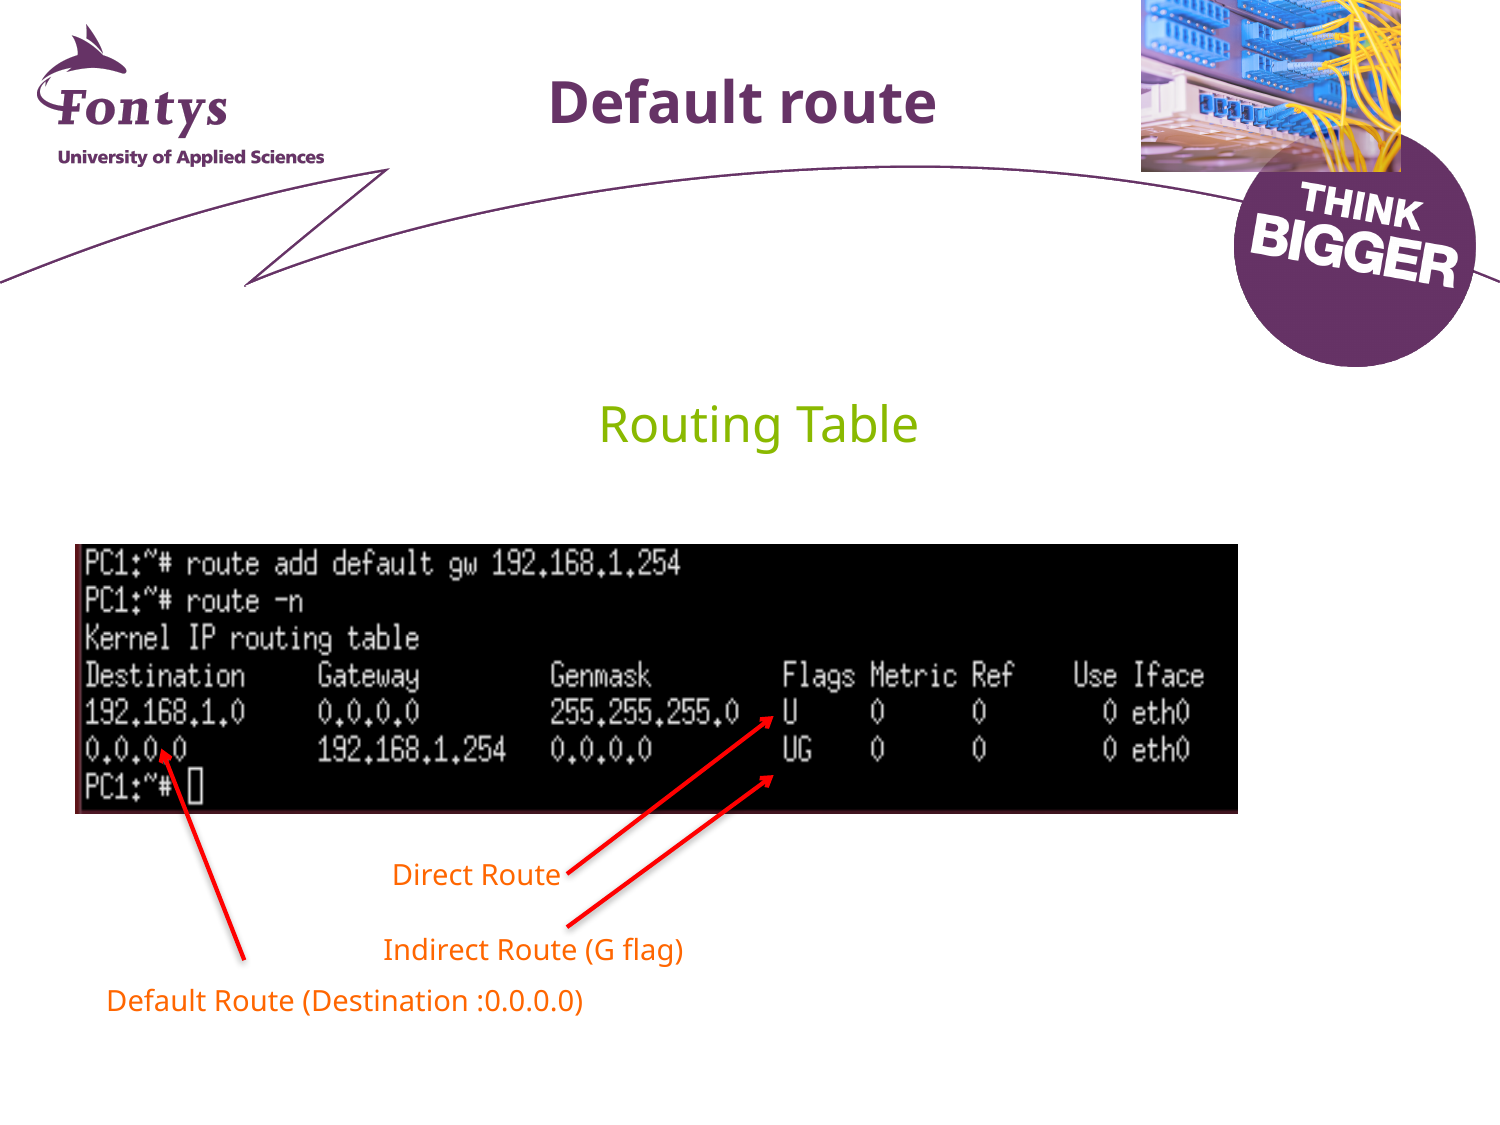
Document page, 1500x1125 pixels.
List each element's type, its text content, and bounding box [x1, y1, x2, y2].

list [74, 301, 1238, 1058]
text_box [161, 748, 245, 961]
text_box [566, 715, 774, 774]
title Default route [311, 65, 1136, 126]
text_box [566, 774, 774, 928]
picture [0, 0, 1500, 367]
